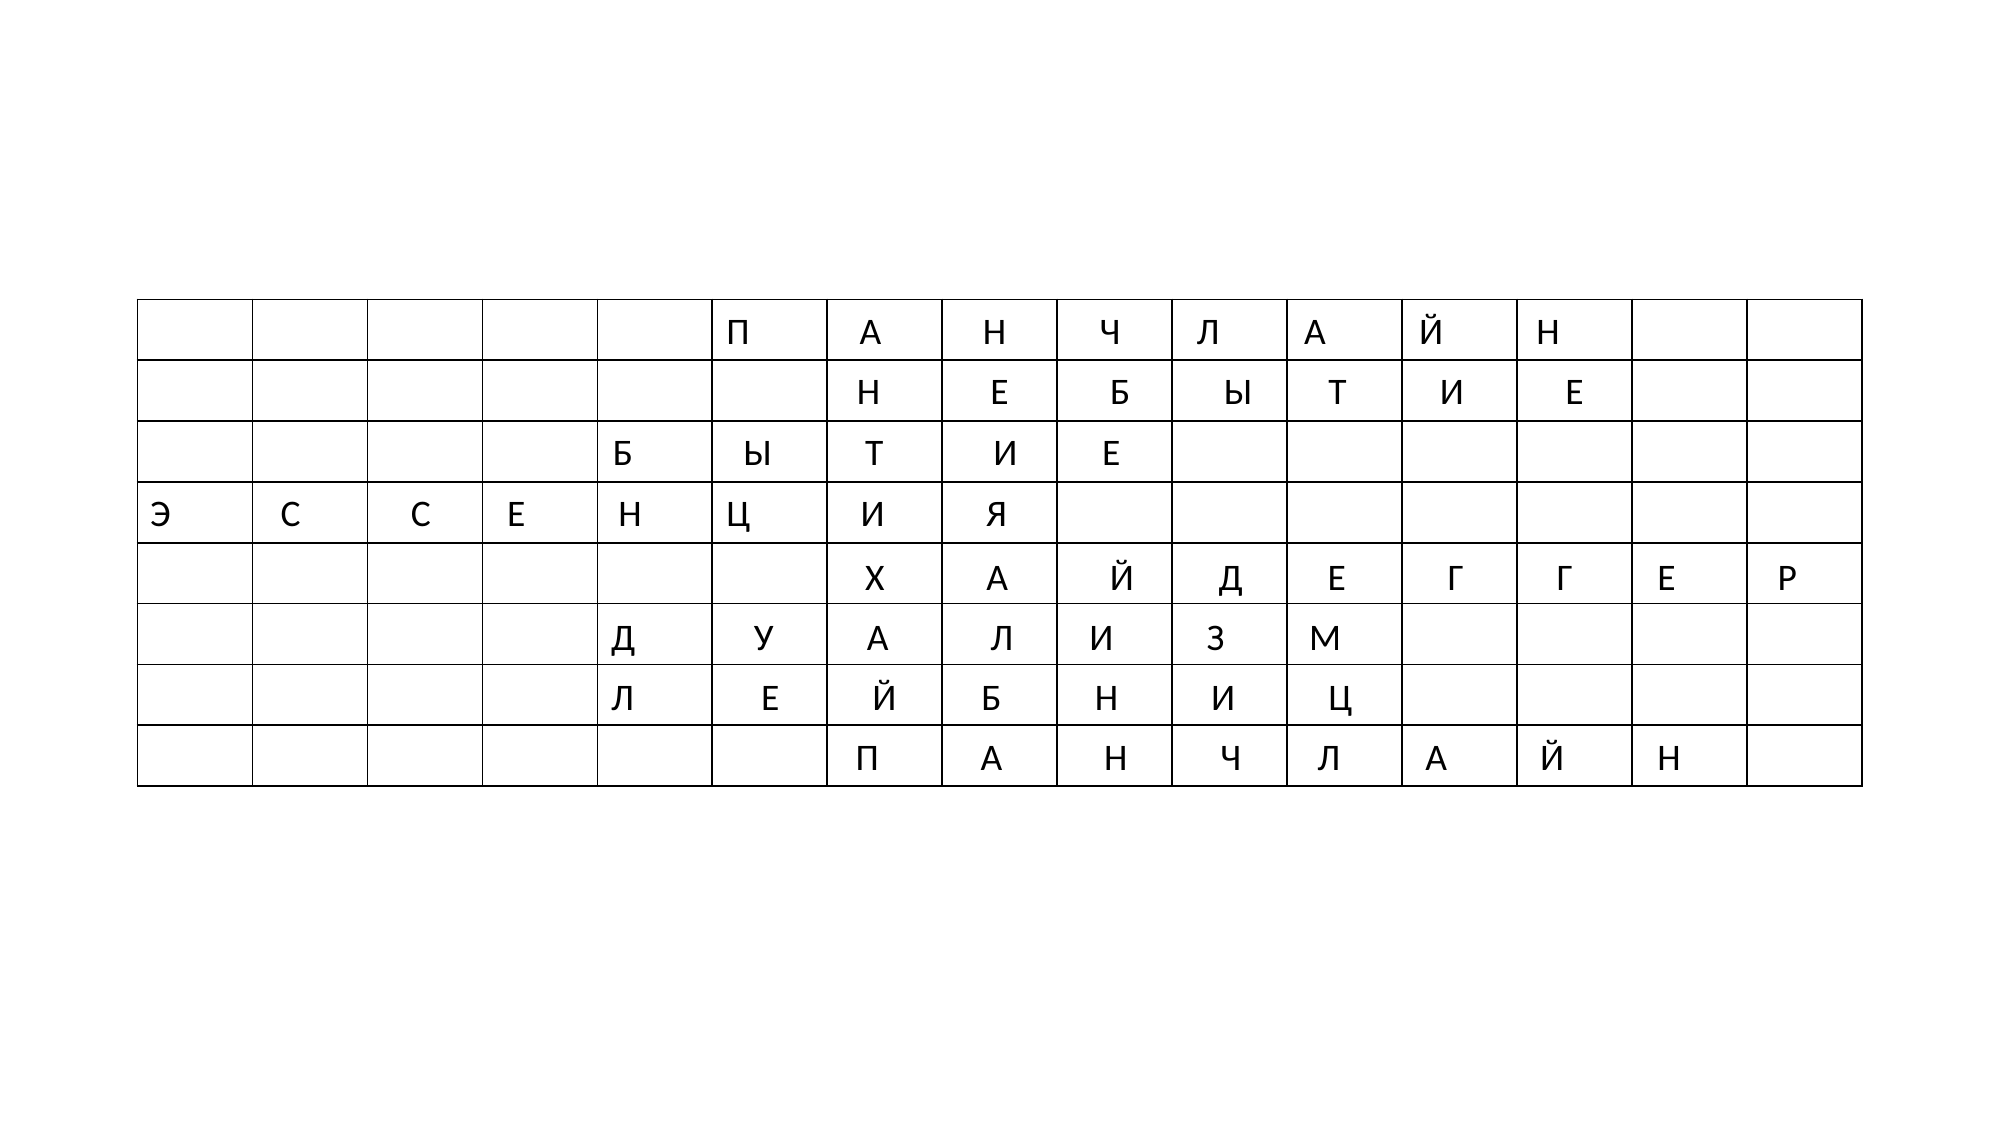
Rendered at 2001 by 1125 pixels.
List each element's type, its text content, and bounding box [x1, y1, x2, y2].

table_cell [368, 726, 482, 785]
table_cell [1403, 483, 1516, 542]
table_cell [1288, 422, 1401, 481]
text_box П А Н Ч Л А Й Н [840, 725, 1760, 786]
table_cell [713, 544, 826, 603]
text_box Х А Й Д Е Г Г Е Р [824, 545, 1980, 605]
table_cell [1748, 422, 1861, 481]
table_header [138, 300, 252, 359]
table_cell [713, 726, 826, 785]
table_cell [598, 726, 711, 785]
table_cell [1173, 483, 1286, 542]
table_cell [1748, 361, 1861, 420]
table_cell [713, 361, 825, 420]
table_cell [253, 726, 367, 785]
table_cell [253, 361, 367, 420]
table_cell [253, 422, 367, 481]
table_cell [1518, 665, 1631, 724]
table_cell [1518, 422, 1631, 481]
table_cell [483, 665, 596, 724]
table_cell [138, 544, 252, 603]
table_cell [1403, 422, 1516, 481]
table_cell [368, 422, 482, 481]
table_cell [368, 665, 482, 724]
table_cell [138, 361, 252, 420]
table_cell [483, 361, 597, 420]
table_cell [598, 544, 711, 603]
text_box Д У А Л И З М [596, 605, 1403, 666]
table_cell [1403, 605, 1516, 664]
table_cell [828, 726, 840, 785]
table_cell [1288, 483, 1401, 542]
table_cell [1518, 483, 1631, 542]
text_box Н Е Б Ы Т И Е [825, 360, 1630, 420]
table_cell [1058, 483, 1171, 542]
table_cell [138, 665, 252, 724]
text_box П А Н Ч Л А Й Н [711, 299, 1630, 360]
text_box Э С С Е Н Ц И Я [135, 481, 1058, 541]
table_cell [368, 361, 482, 420]
table_cell [1633, 361, 1746, 420]
table_cell [483, 422, 597, 481]
table_cell [1748, 605, 1861, 664]
table_cell [368, 604, 482, 664]
table_cell [253, 665, 367, 724]
text_box Л Е Й Б Н И Ц [596, 666, 1403, 726]
table_header [1633, 300, 1746, 359]
table_cell [1173, 422, 1286, 481]
table_cell [138, 726, 252, 785]
table_cell [483, 604, 597, 664]
table_cell [1633, 422, 1746, 481]
table_cell [598, 361, 711, 420]
table_cell [138, 604, 252, 664]
table_cell [1748, 665, 1861, 724]
table_cell [138, 422, 252, 481]
table_cell [253, 544, 367, 603]
table_cell [1633, 483, 1746, 542]
table_cell [1748, 483, 1861, 542]
table_header [253, 300, 367, 359]
table_header [368, 300, 482, 359]
table_cell [1633, 605, 1746, 664]
table_cell [1403, 665, 1516, 724]
table_cell [483, 726, 597, 785]
table_cell [483, 544, 597, 603]
table_cell [1518, 605, 1631, 664]
table_cell [1633, 665, 1746, 724]
table_header [598, 300, 711, 359]
table_cell [253, 604, 367, 664]
text_box Б Ы Т И Е [598, 420, 1173, 481]
table_cell [1760, 726, 1861, 785]
table_cell [368, 544, 482, 603]
table_header [1748, 300, 1861, 359]
table_header [483, 300, 597, 359]
